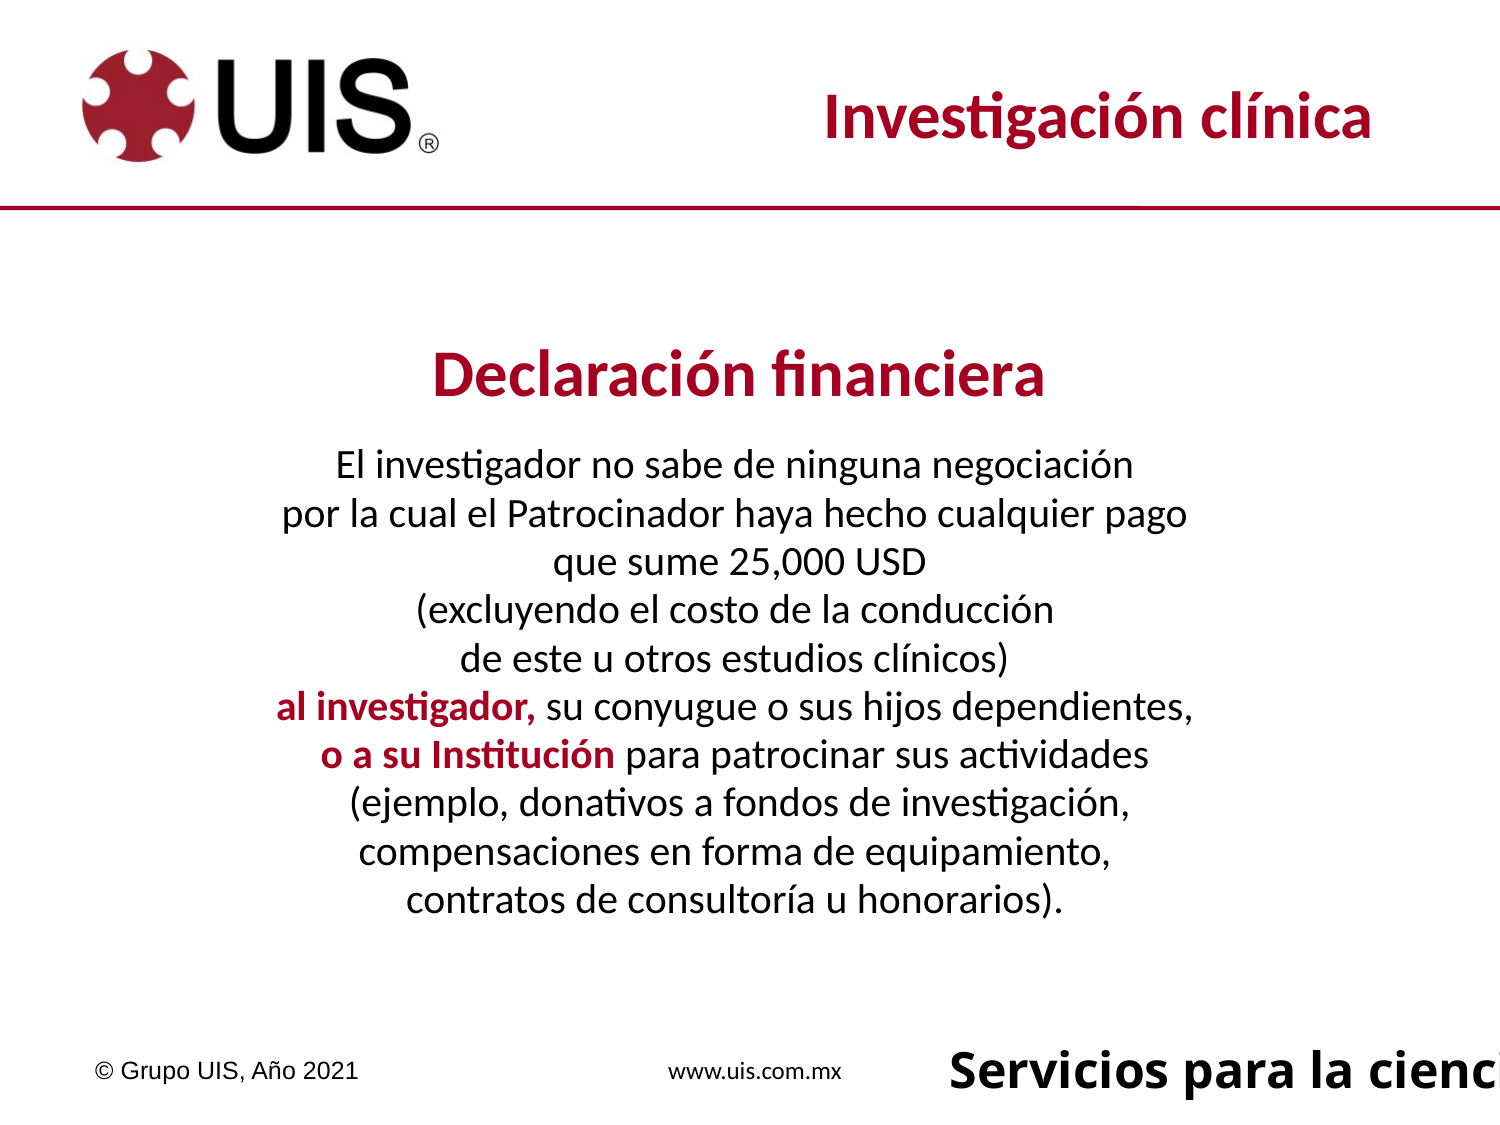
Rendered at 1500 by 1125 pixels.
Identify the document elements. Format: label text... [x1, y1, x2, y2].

picture [79, 46, 443, 166]
list Declaración financiera El investigador no sabe de ninguna negociación por la cual el Patrocinador haya hecho cualquier pago que sume 25,000 USD (excluyendo el costo de la conducción de este u otros estudios clínicos) al investigador, su conyugue o sus hijos dependientes, o a su Institución para patrocinar sus actividades (ejemplo, donativos a fondos de investigación, compensaciones en forma de equipamiento, contratos de consultoría u honorarios). [64, 338, 1415, 1087]
